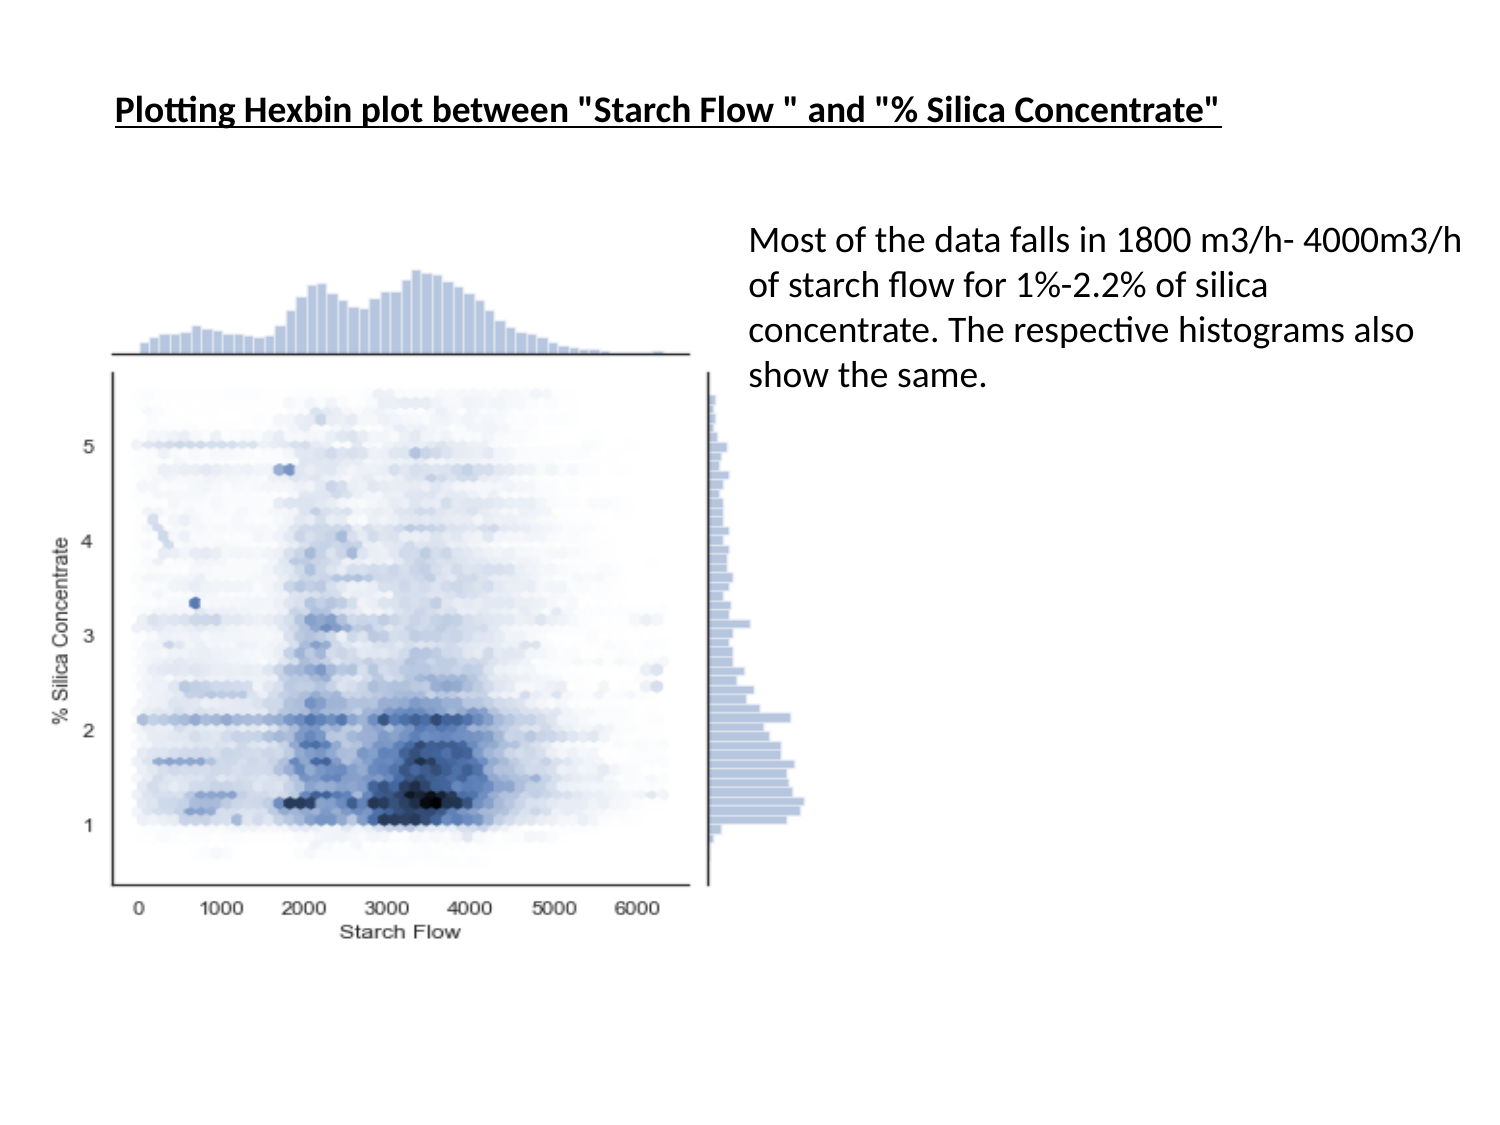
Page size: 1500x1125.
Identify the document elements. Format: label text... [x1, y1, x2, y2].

text_box Plotting Hexbin plot between "Starch Flow " and "% Silica Concentrate" [100, 78, 1376, 138]
picture [41, 244, 833, 954]
text_box Most of the data falls in 1800 m3/h- 4000m3/h of starch flow for 1%-2.2% of silica concentrate. The respective histograms also show the same. [733, 208, 1484, 403]
